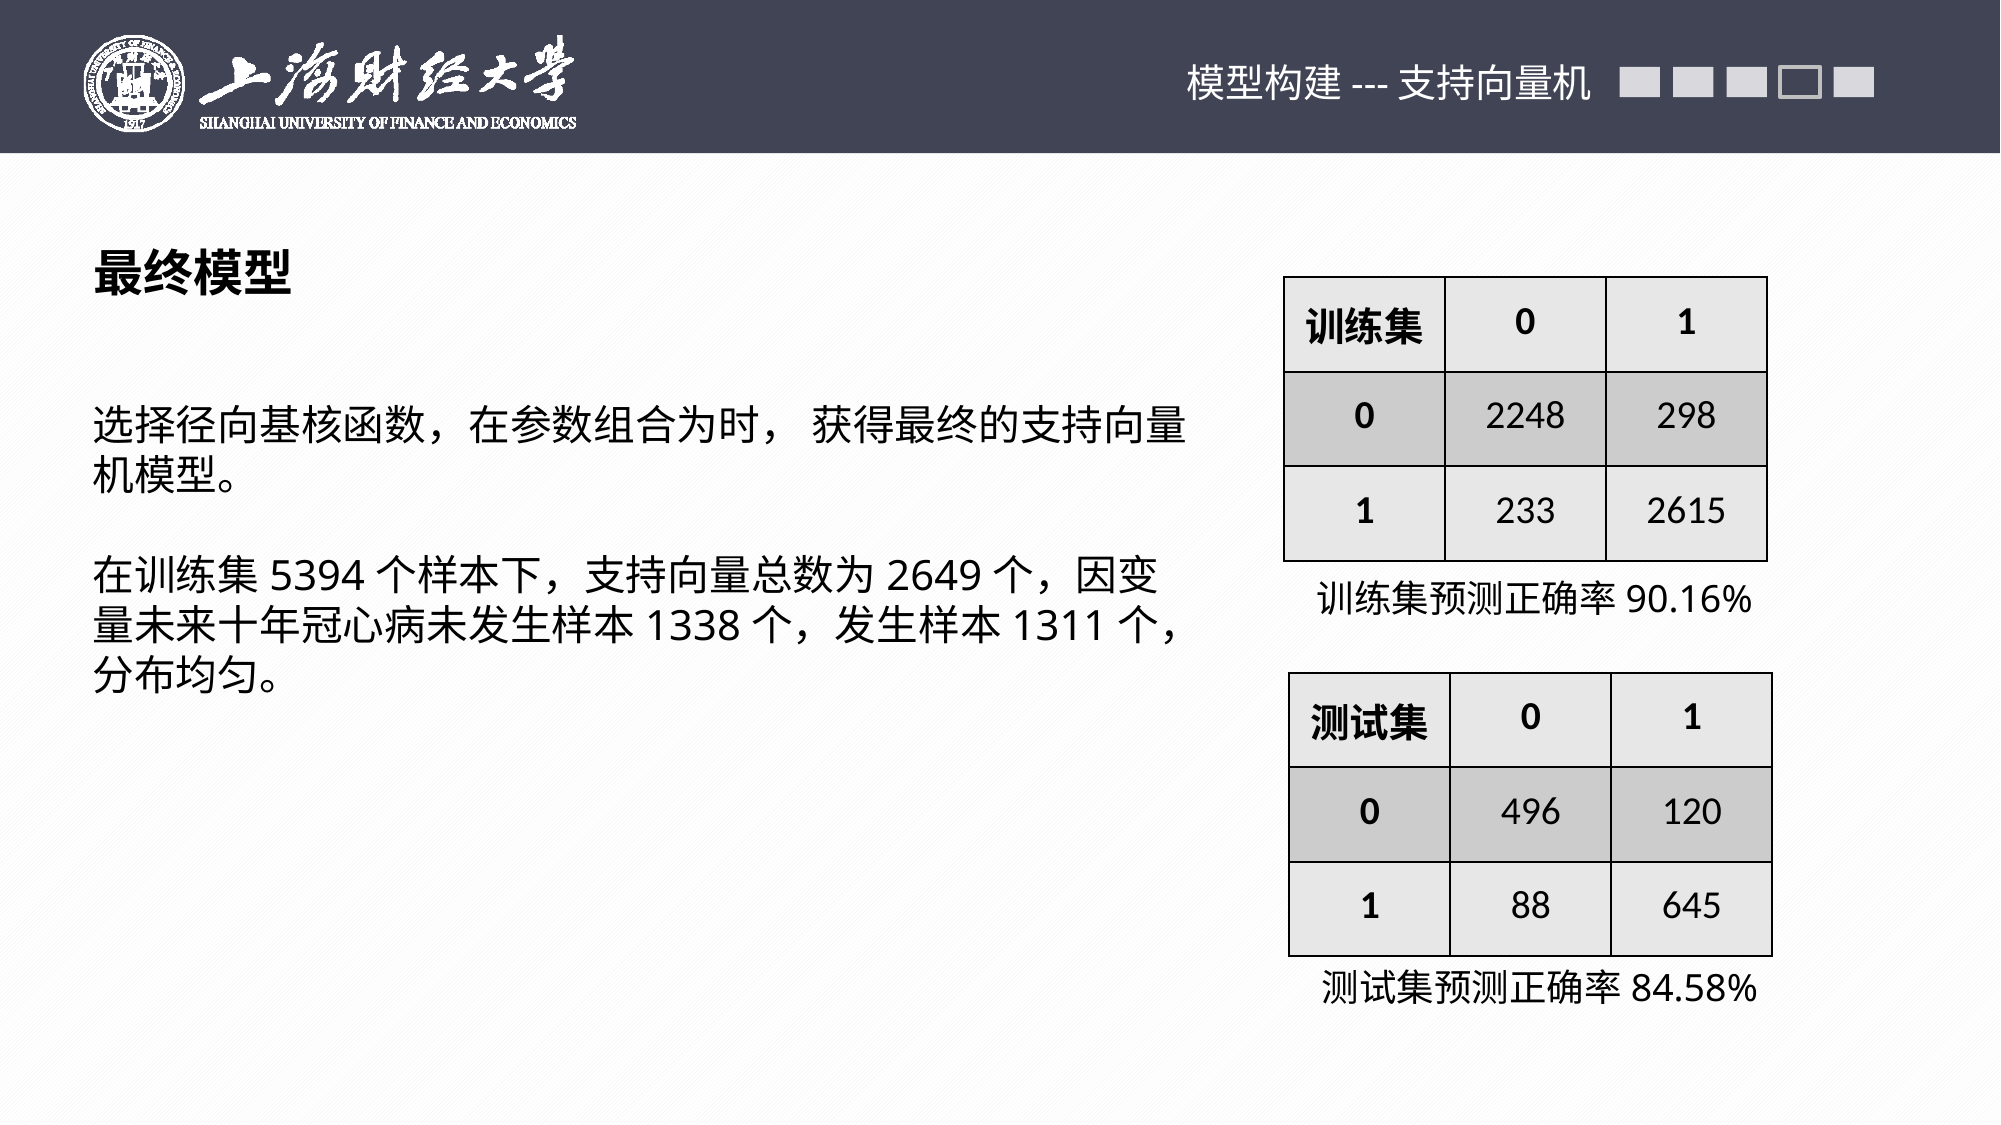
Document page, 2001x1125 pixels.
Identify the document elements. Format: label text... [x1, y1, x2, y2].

table_cell 2248 [1446, 373, 1605, 465]
table_cell 1 [1285, 467, 1444, 560]
table_cell 645 [1612, 863, 1771, 955]
table_header 0 [1451, 674, 1610, 766]
table_cell 0 [1290, 768, 1449, 861]
text_box 训练集预测正确率90.16% [1301, 567, 1768, 627]
text_box [1617, 65, 1662, 99]
table_cell 2615 [1607, 467, 1766, 560]
table_header 1 [1607, 278, 1766, 371]
text_box 最终模型 [79, 234, 309, 309]
table_cell 233 [1446, 467, 1605, 560]
table_header 1 [1612, 674, 1771, 766]
text_box [1778, 65, 1822, 99]
table_cell 0 [1285, 373, 1444, 465]
table_header 训练集 [1285, 278, 1444, 371]
table_header 0 [1446, 278, 1605, 371]
text_box [1671, 65, 1715, 99]
table_cell 1 [1290, 863, 1449, 955]
table_cell 496 [1451, 768, 1610, 861]
table_cell 298 [1607, 373, 1766, 465]
text_box [1724, 65, 1769, 99]
text_box 测试集预测正确率84.58% [1307, 956, 1773, 1016]
picture [23, 0, 745, 154]
text_box 模型构建---支持向量机 [1172, 50, 1607, 113]
table_cell 88 [1451, 863, 1610, 955]
table_header 测试集 [1290, 674, 1449, 766]
table_cell 120 [1612, 768, 1771, 861]
text_box [1832, 65, 1876, 99]
